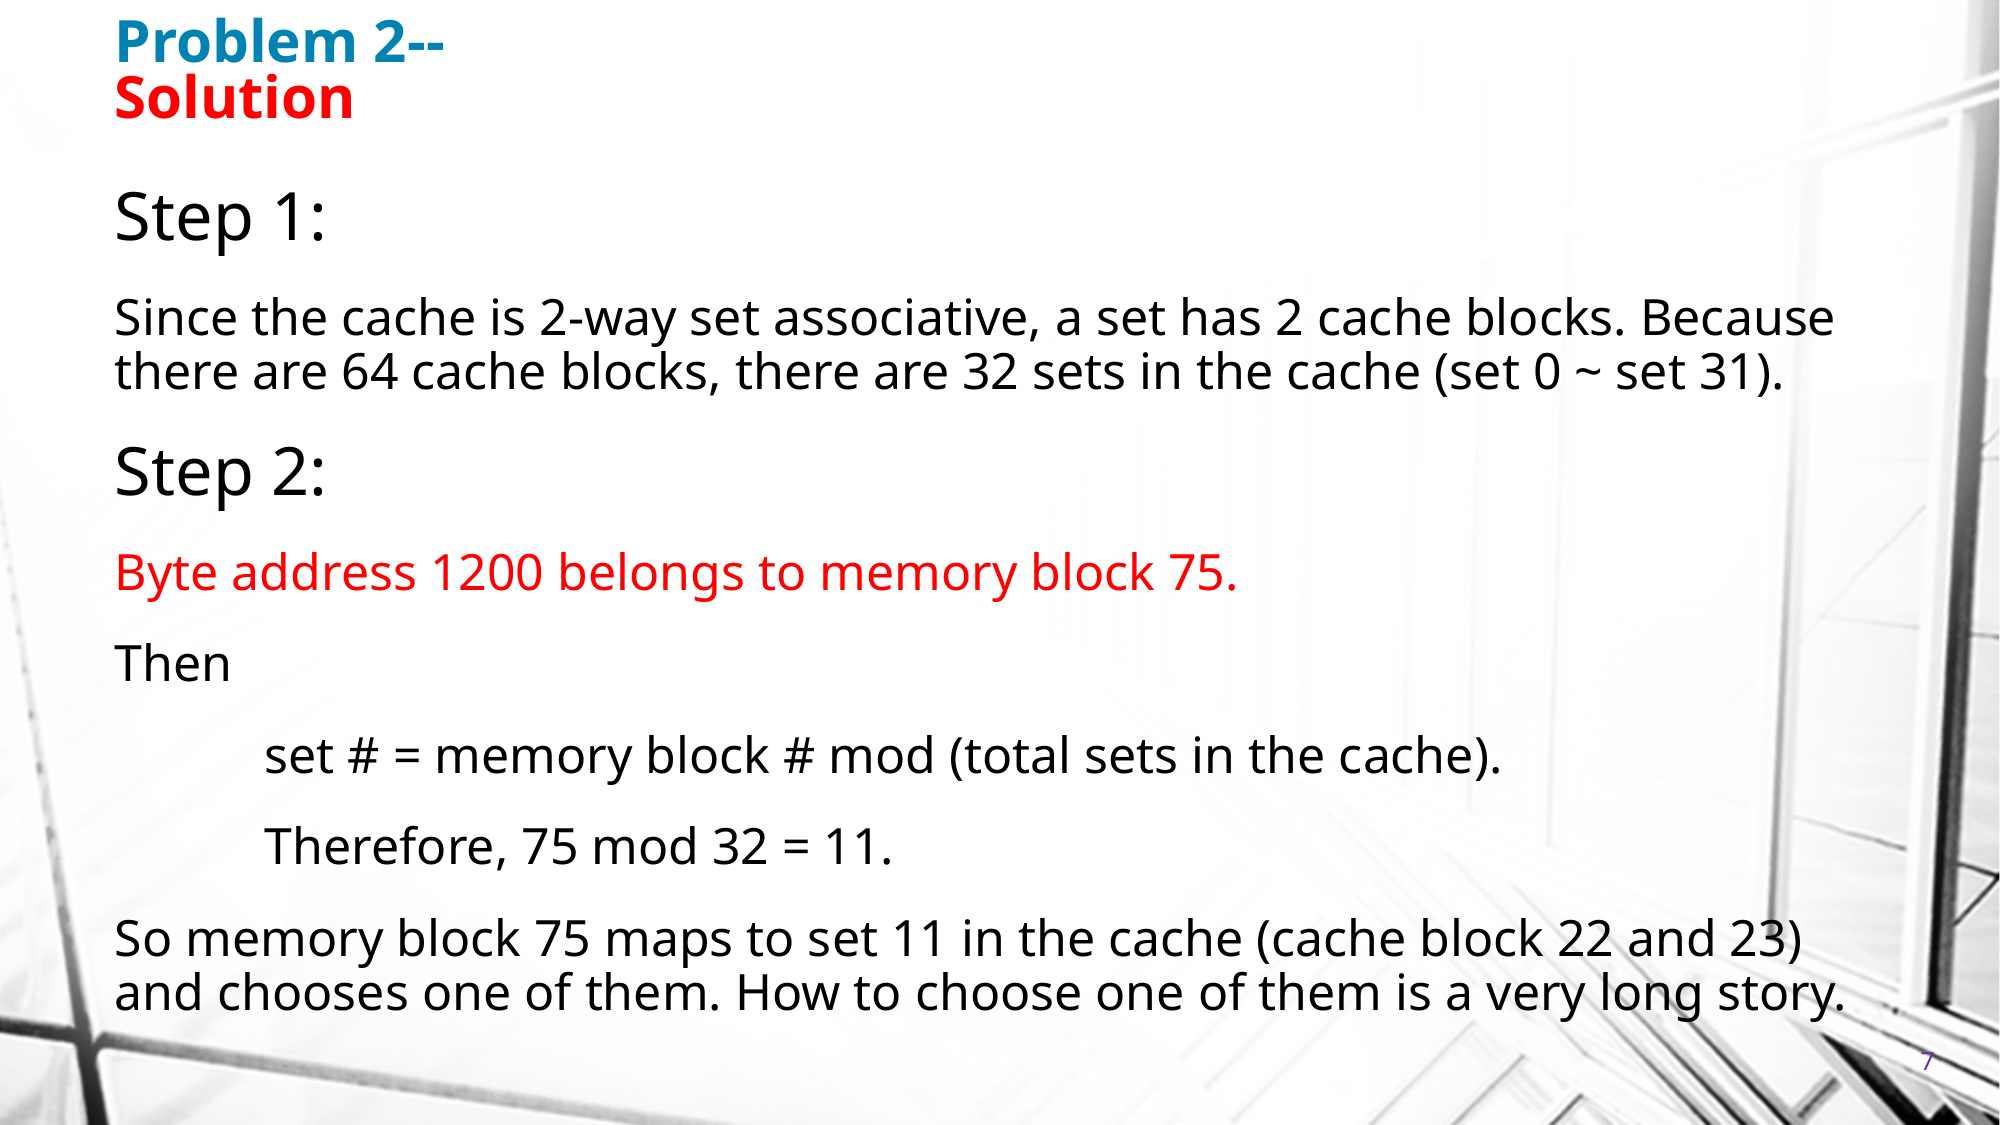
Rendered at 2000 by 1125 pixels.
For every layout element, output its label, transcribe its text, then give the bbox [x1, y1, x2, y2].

list Step 1: Since the cache is 2-way set associative, a set has 2 cache blocks. Because there are 64 cache blocks, there are 32 sets in the cache (set 0 ~ set 31). Step 2: Byte address 1200 belongs to memory block 75. Then set # = memory block # mod (total sets in the cache). Therefore, 75 mod 32 = 11. So memory block 75 maps to set 11 in the cache (cache block 22 and 23) and chooses one of them. How to choose one of them is a very long story. [99, 174, 1913, 1125]
picture [0, 0, 2000, 1125]
title Problem 2-- Solution [99, 50, 713, 138]
